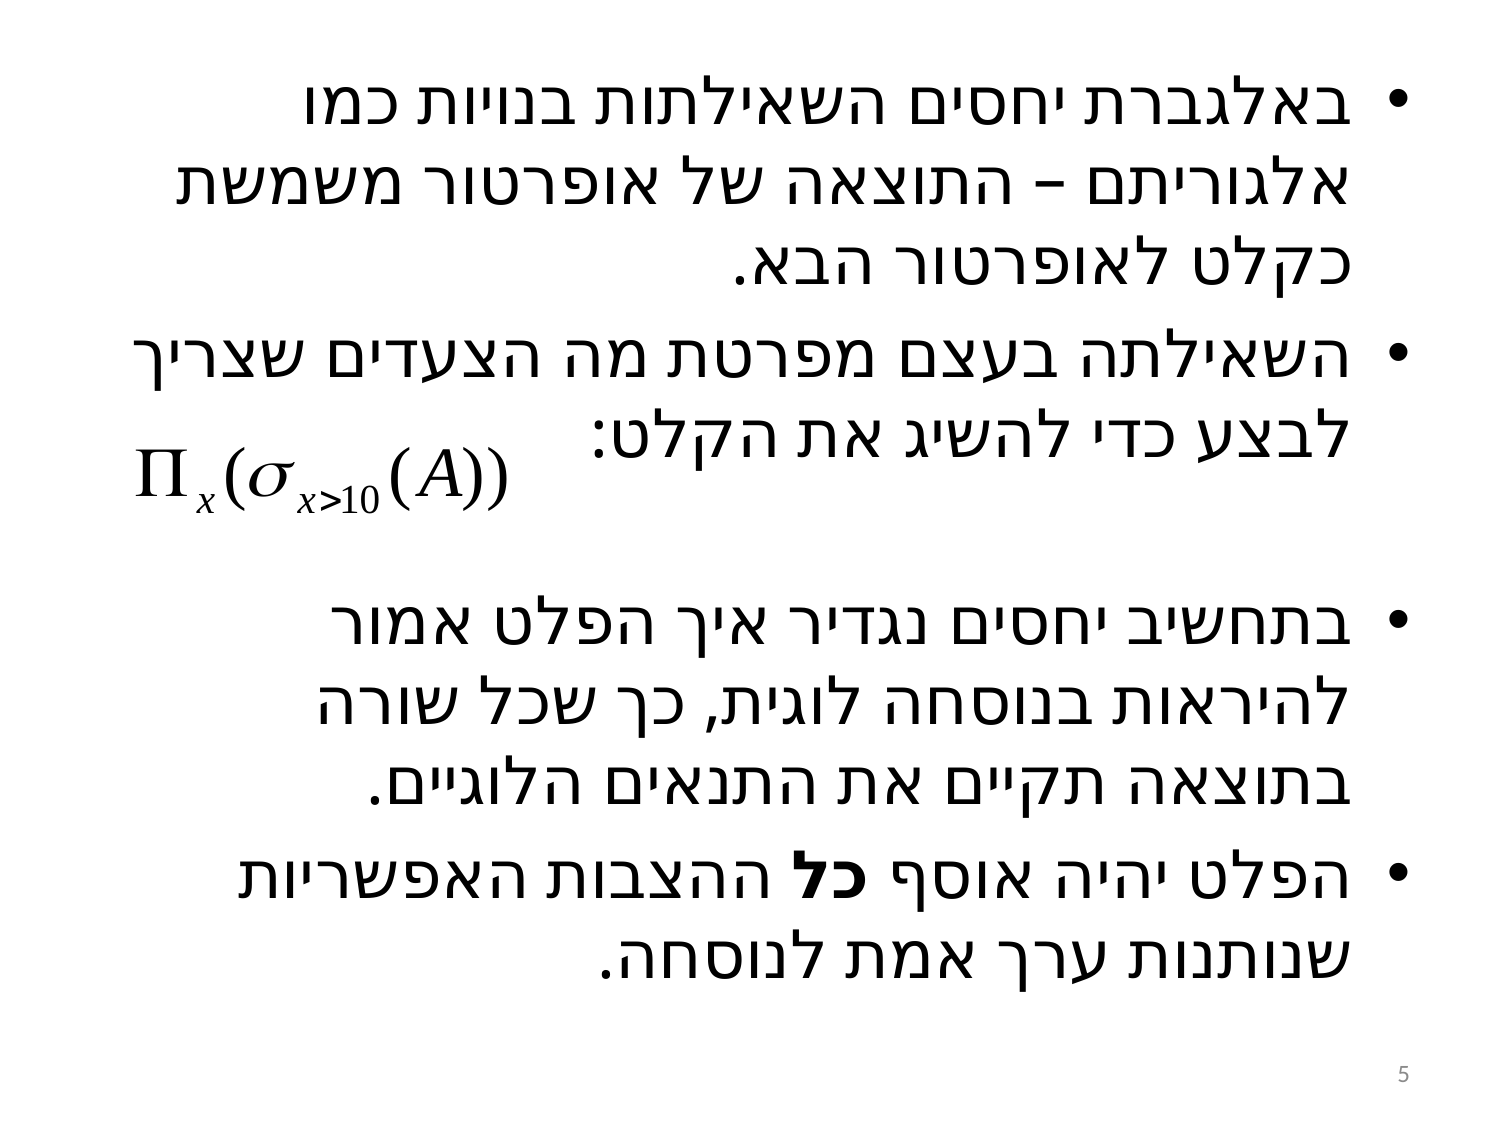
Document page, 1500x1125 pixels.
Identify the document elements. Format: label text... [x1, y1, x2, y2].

slide_number 5 [1074, 1042, 1425, 1103]
list באלגברת יחסים השאילתות בנויות כמו אלגוריתם – התוצאה של אופרטור משמשת כקלט לאופרטור הבא. השאילתה בעצם מפרטת מה הצעדים שצריך לבצע כדי להשיג את הקלט: בתחשיב יחסים נגדיר איך הפלט אמור להיראות בנוסחה לוגית, כך שכל שורה בתוצאה תקיים את התנאים הלוגיים. הפלט יהיה אוסף כל ההצבות האפשריות שנותנות ערך אמת לנוסחה. [75, 50, 1425, 1005]
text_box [124, 424, 521, 532]
